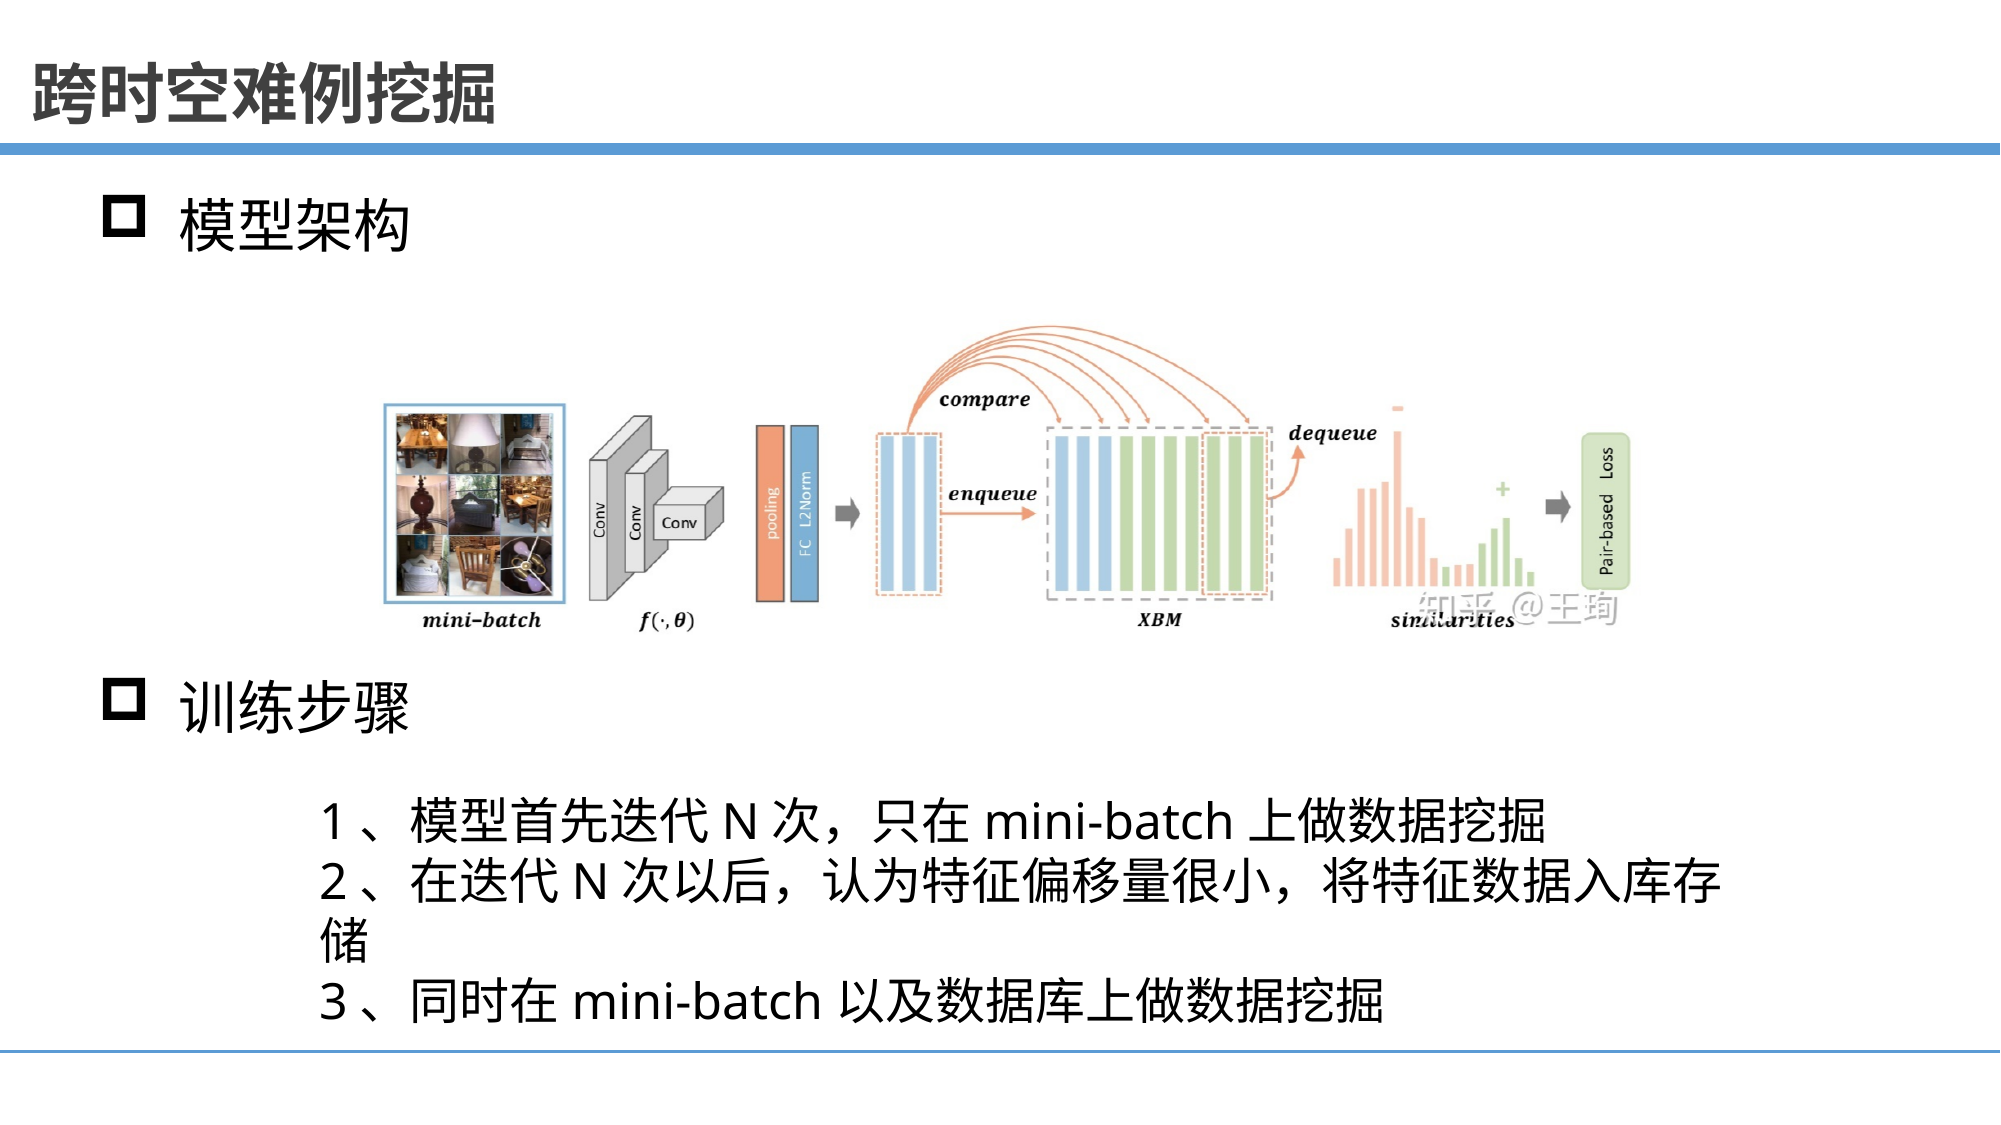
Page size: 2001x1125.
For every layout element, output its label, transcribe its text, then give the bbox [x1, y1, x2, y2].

text_box 模型架构 [83, 181, 427, 266]
text_box 1、模型首先迭代N次，只在mini-batch上做数据挖掘 2、在迭代N次以后，认为特征偏移量很小，将特征数据入库存储 3、同时在mini-batch以及数据库上做数据挖掘 [304, 782, 1778, 1037]
text_box 跨时空难例挖掘 [16, 44, 514, 140]
picture [378, 299, 1649, 655]
text_box 训练步骤 [83, 664, 427, 749]
